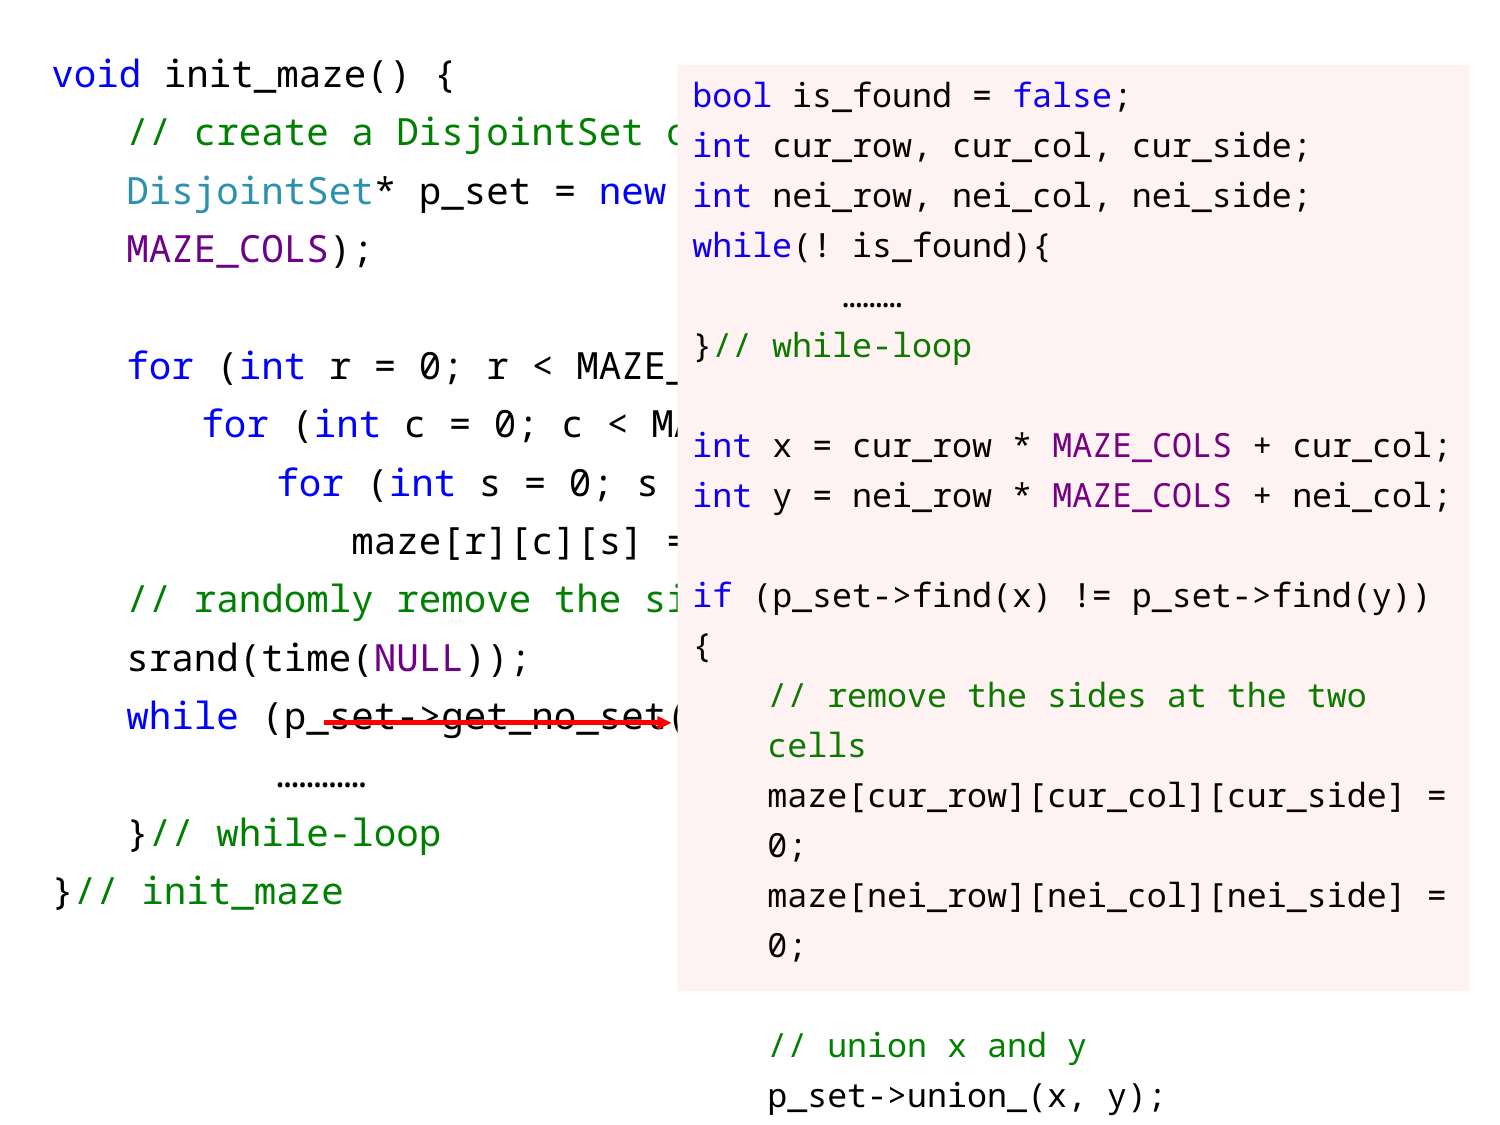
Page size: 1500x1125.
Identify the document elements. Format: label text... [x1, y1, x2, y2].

text_box void init_maze() { // create a DisjointSet object DisjointSet* p_set = new DisjointSet(MAZE_ROWS * MAZE_COLS); for (int r = 0; r < MAZE_ROWS; r++) for (int c = 0; c < MAZE_COLS; c++) for (int s = 0; s < 4; s++) maze[r][c][s] = 1; // randomly remove the side until all cells are connected srand(time(NULL)); while (p_set->get_no_set() != 1) { ………… }// while-loop }// init_maze [36, 29, 1446, 920]
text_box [324, 56, 1485, 992]
